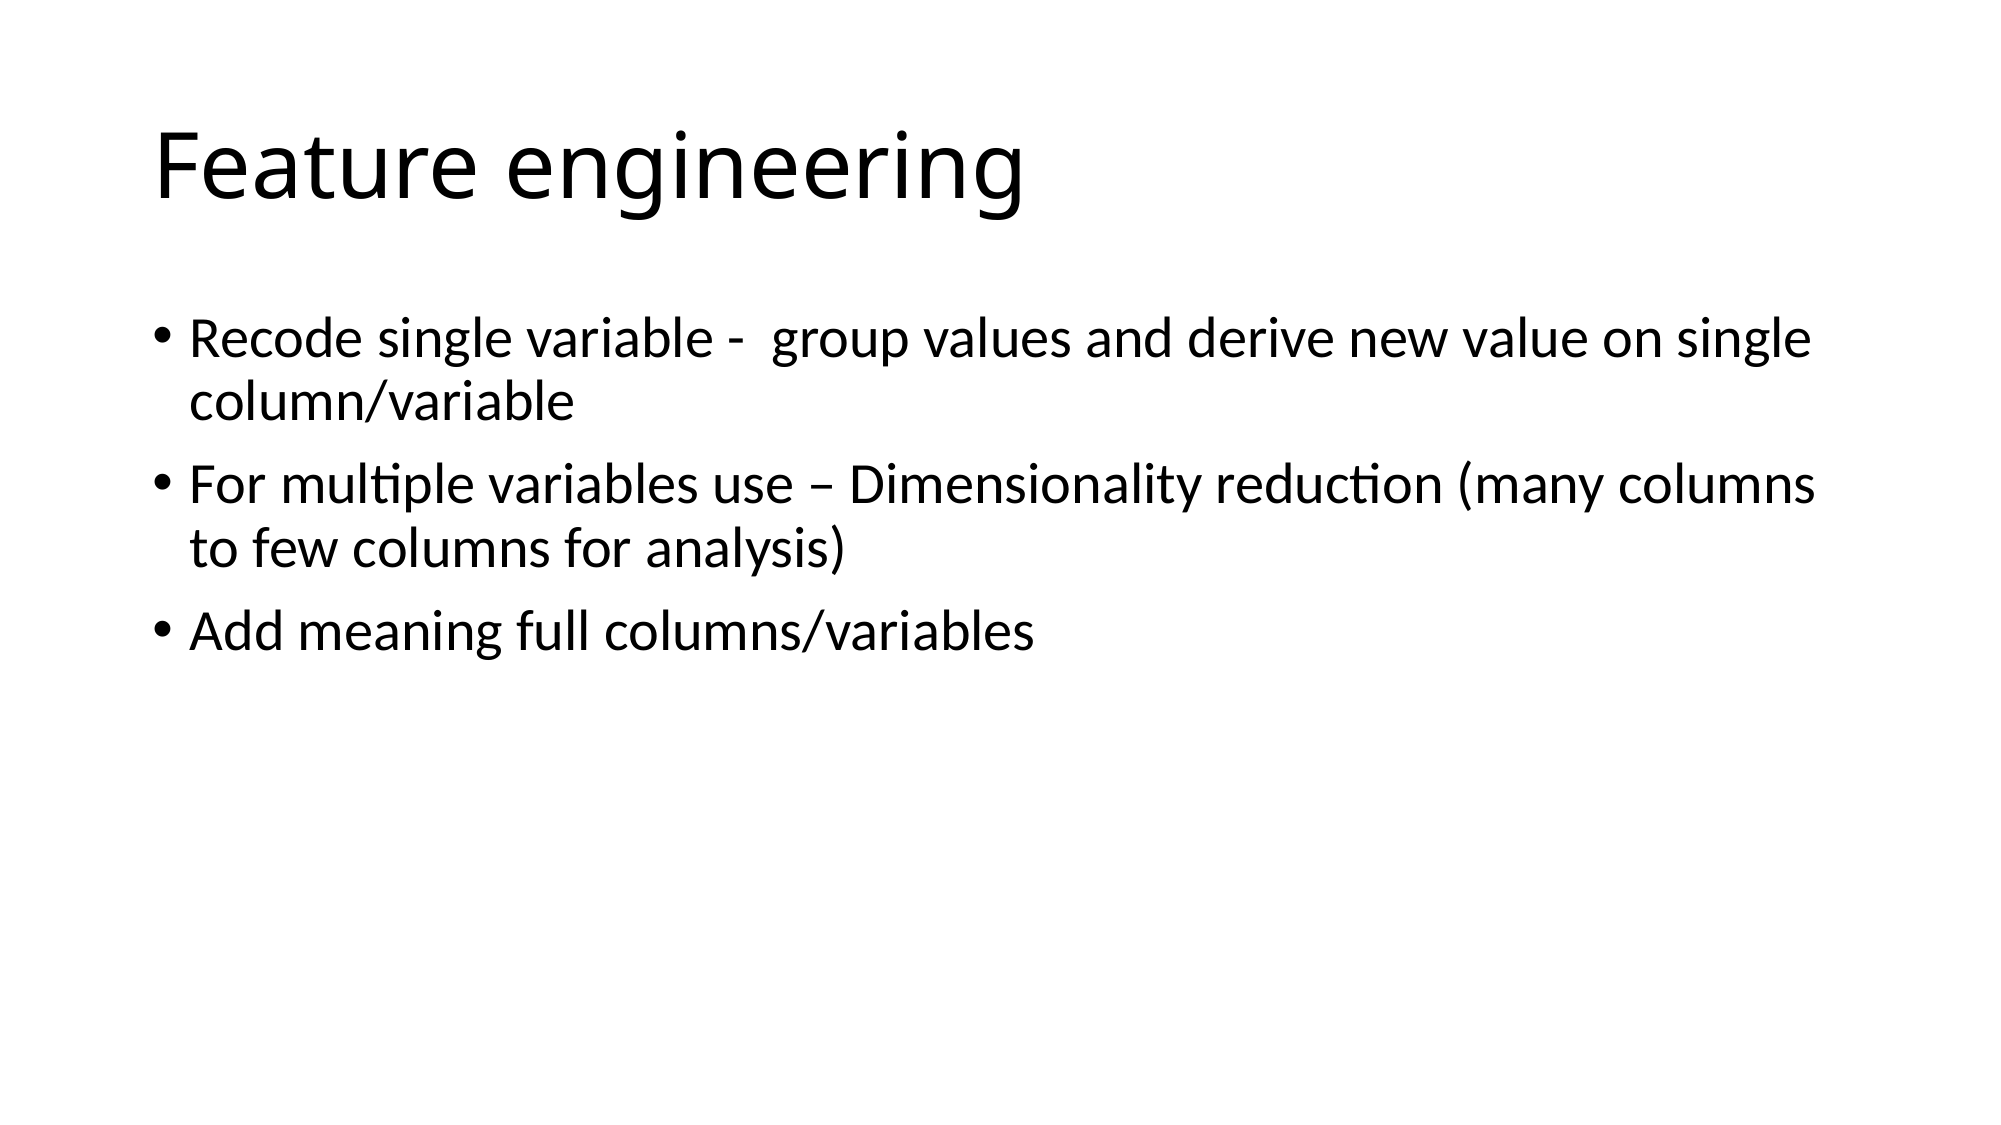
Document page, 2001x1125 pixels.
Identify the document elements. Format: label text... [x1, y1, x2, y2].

title Feature engineering [137, 59, 1863, 278]
list Recode single variable - group values and derive new value on single column/variable For multiple variables use – Dimensionality reduction (many columns to few columns for analysis) Add meaning full columns/variables [137, 299, 1863, 1014]
